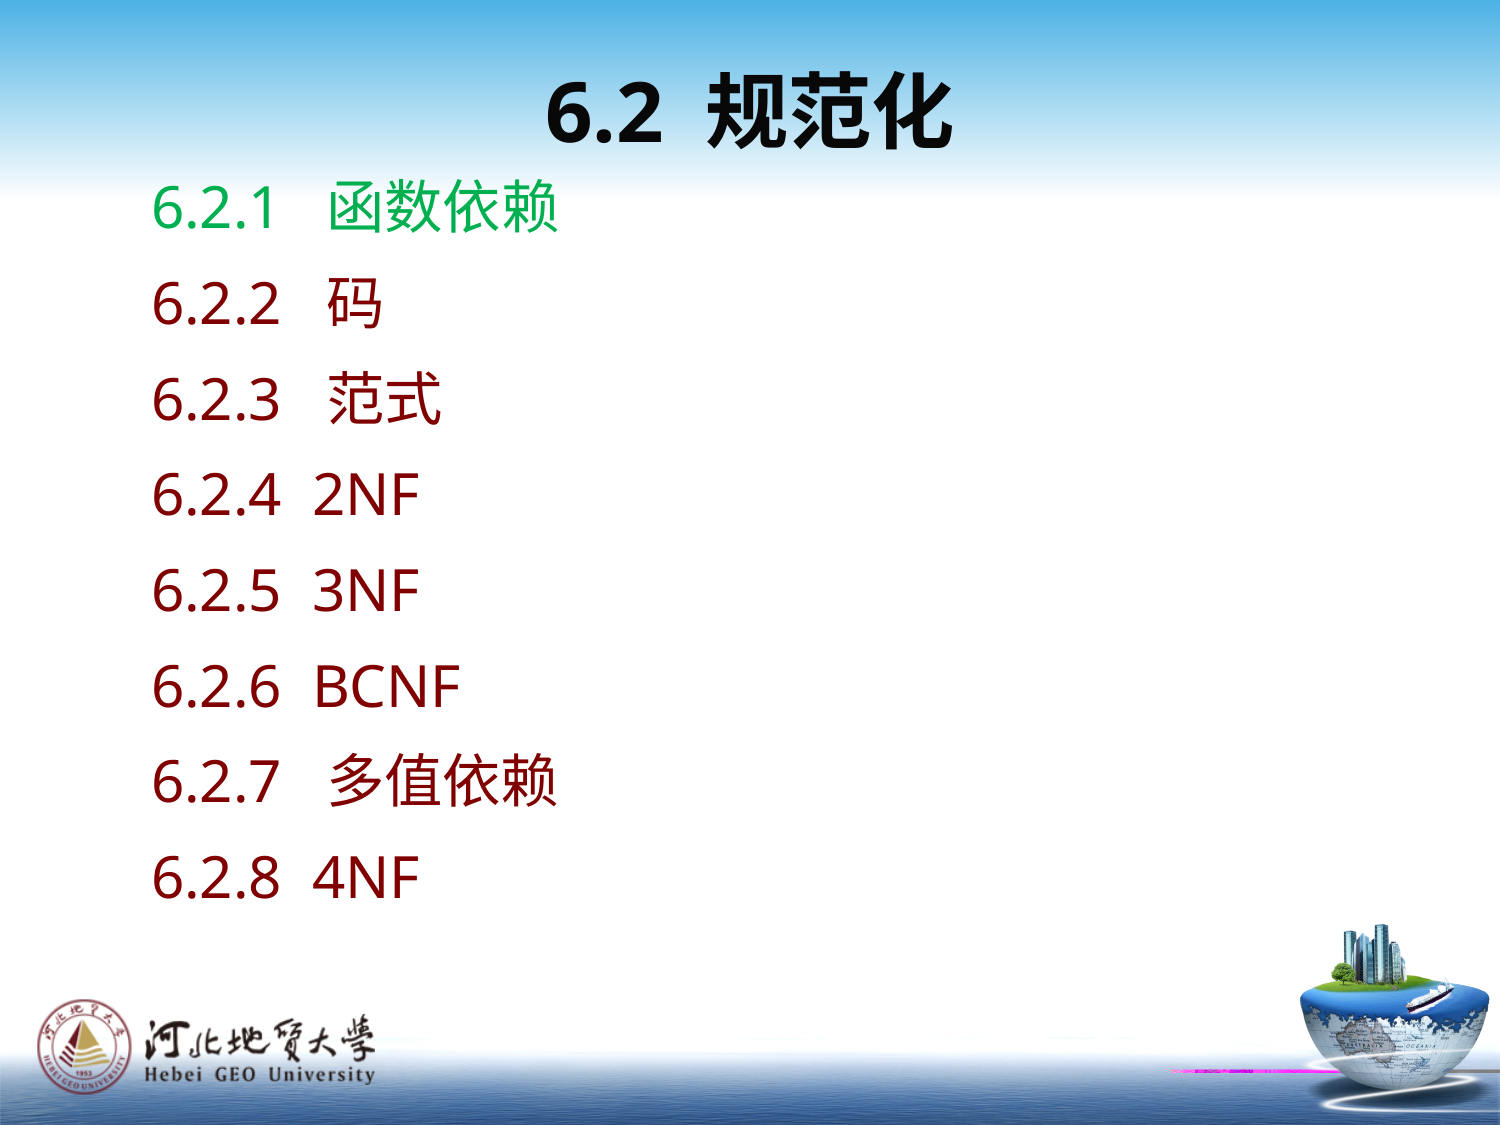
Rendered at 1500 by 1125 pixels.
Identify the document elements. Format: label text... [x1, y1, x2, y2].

title 6.2 规范化 [74, 37, 1426, 181]
picture [0, 970, 1500, 1125]
list 6.2.1 函数依赖 6.2.2 码 6.2.3 范式 6.2.4 2NF 6.2.5 3NF 6.2.6 BCNF 6.2.7 多值依赖 6.2.8 4NF [135, 148, 1426, 1040]
